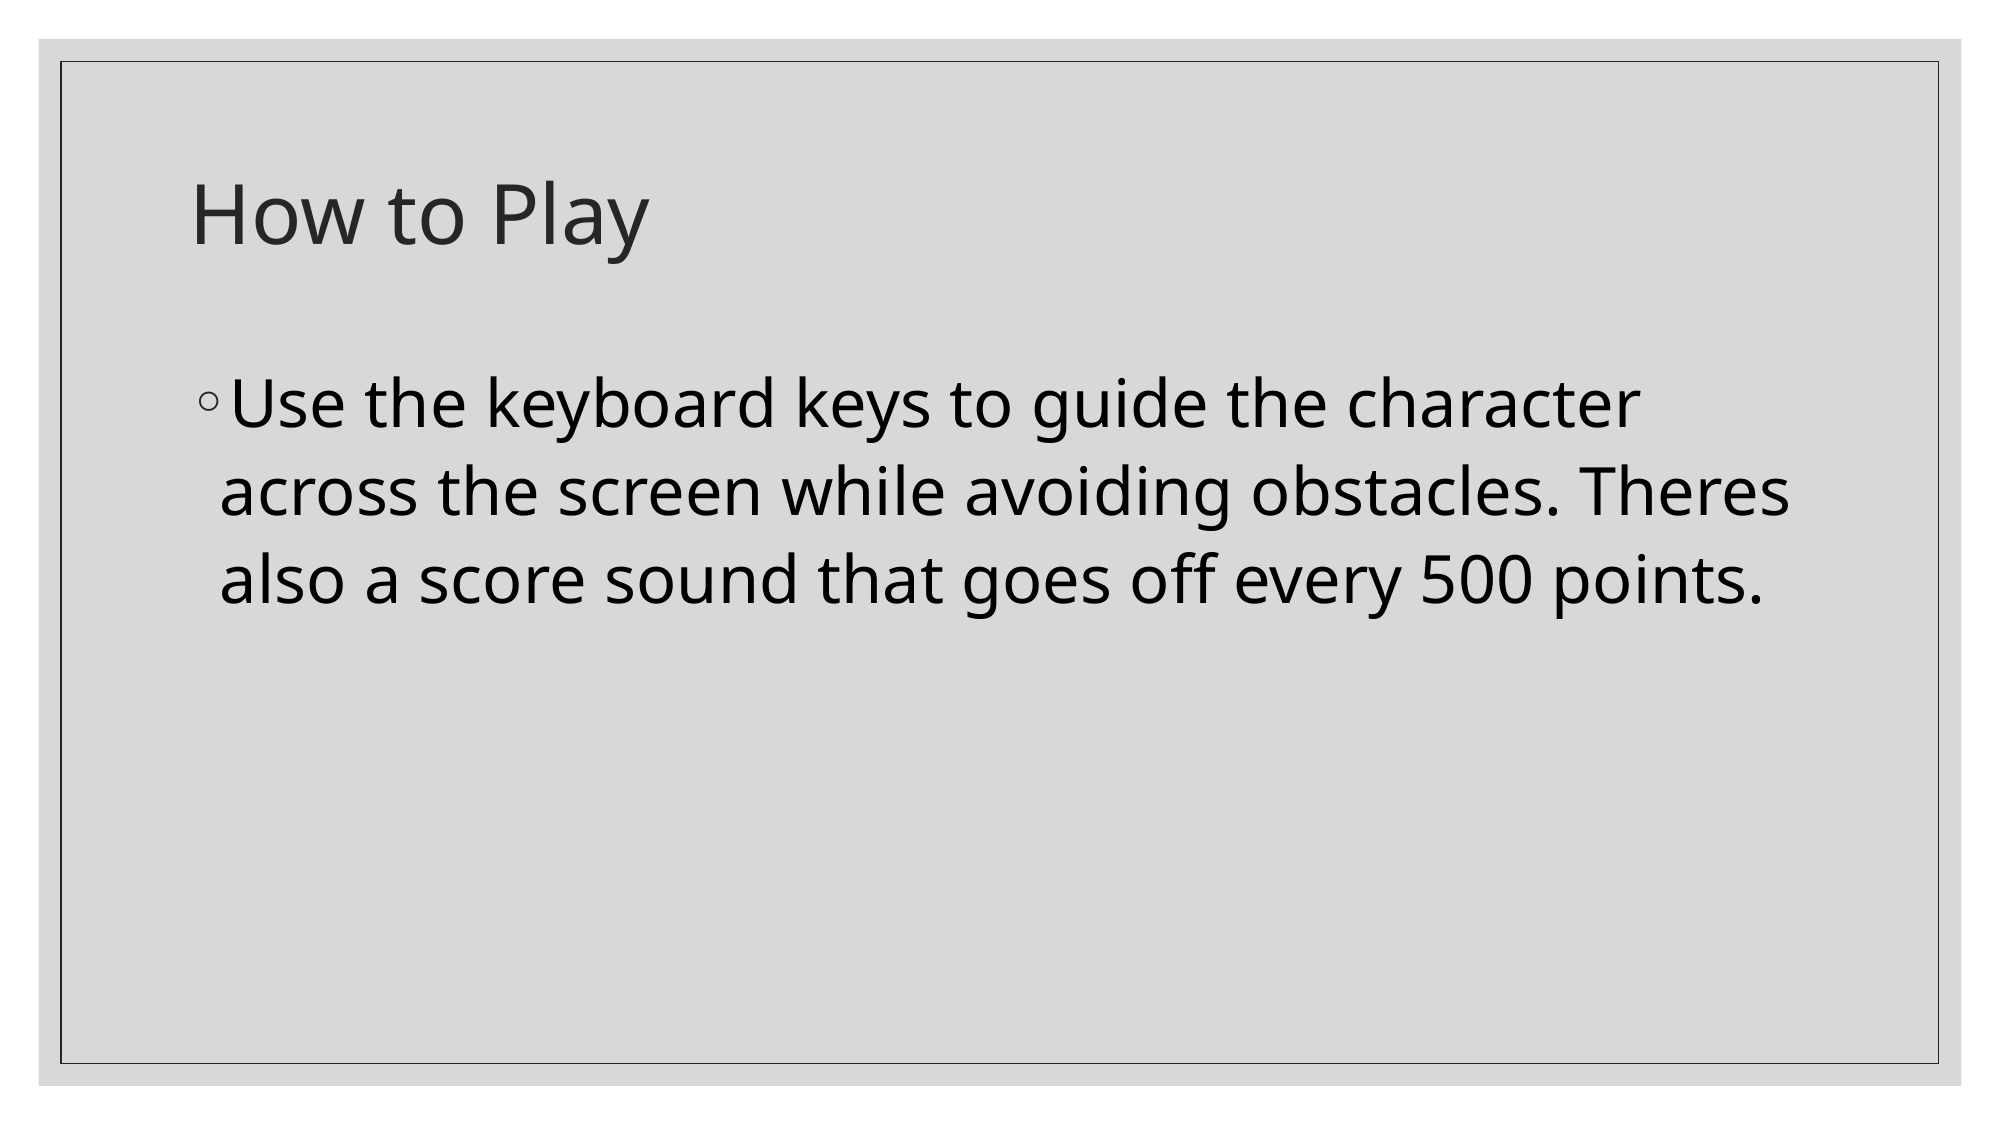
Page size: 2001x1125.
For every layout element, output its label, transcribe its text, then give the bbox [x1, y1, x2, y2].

title How to Play [174, 105, 1825, 331]
list Use the keyboard keys to guide the character across the screen while avoiding obstacles. Theres also a score sound that goes off every 500 points. [174, 345, 1825, 977]
